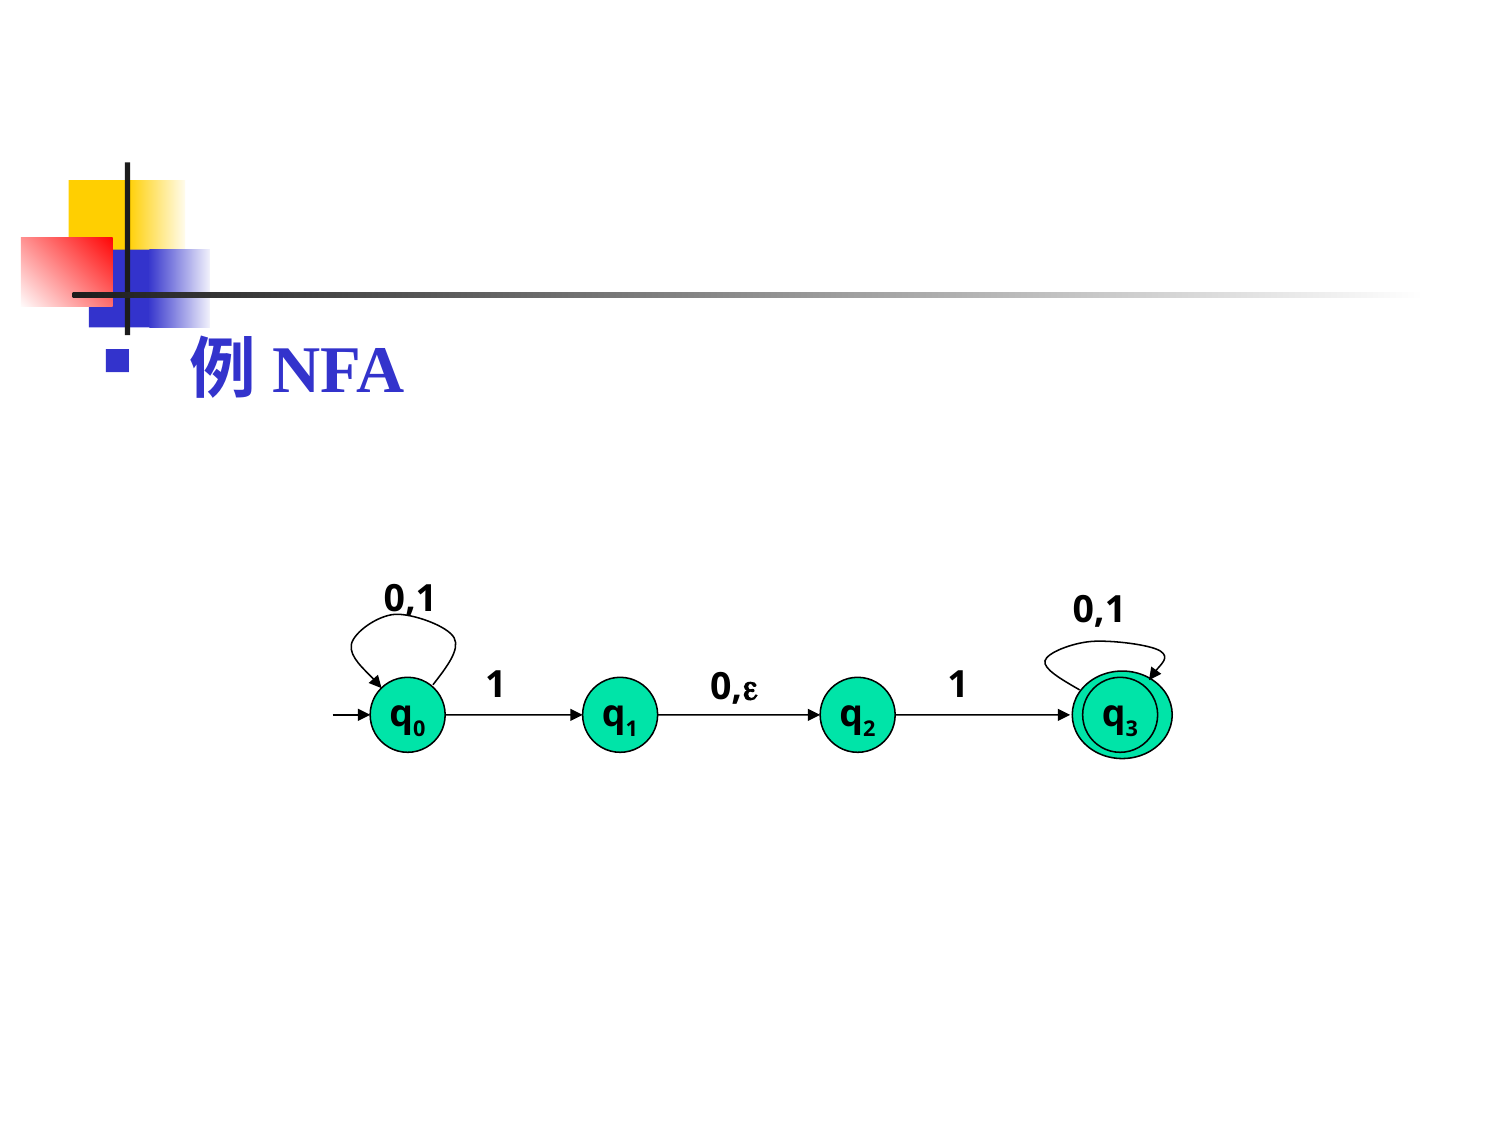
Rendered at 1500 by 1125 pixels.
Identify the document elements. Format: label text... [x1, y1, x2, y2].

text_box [182, 566, 1183, 763]
list 例NFA [87, 318, 1363, 463]
